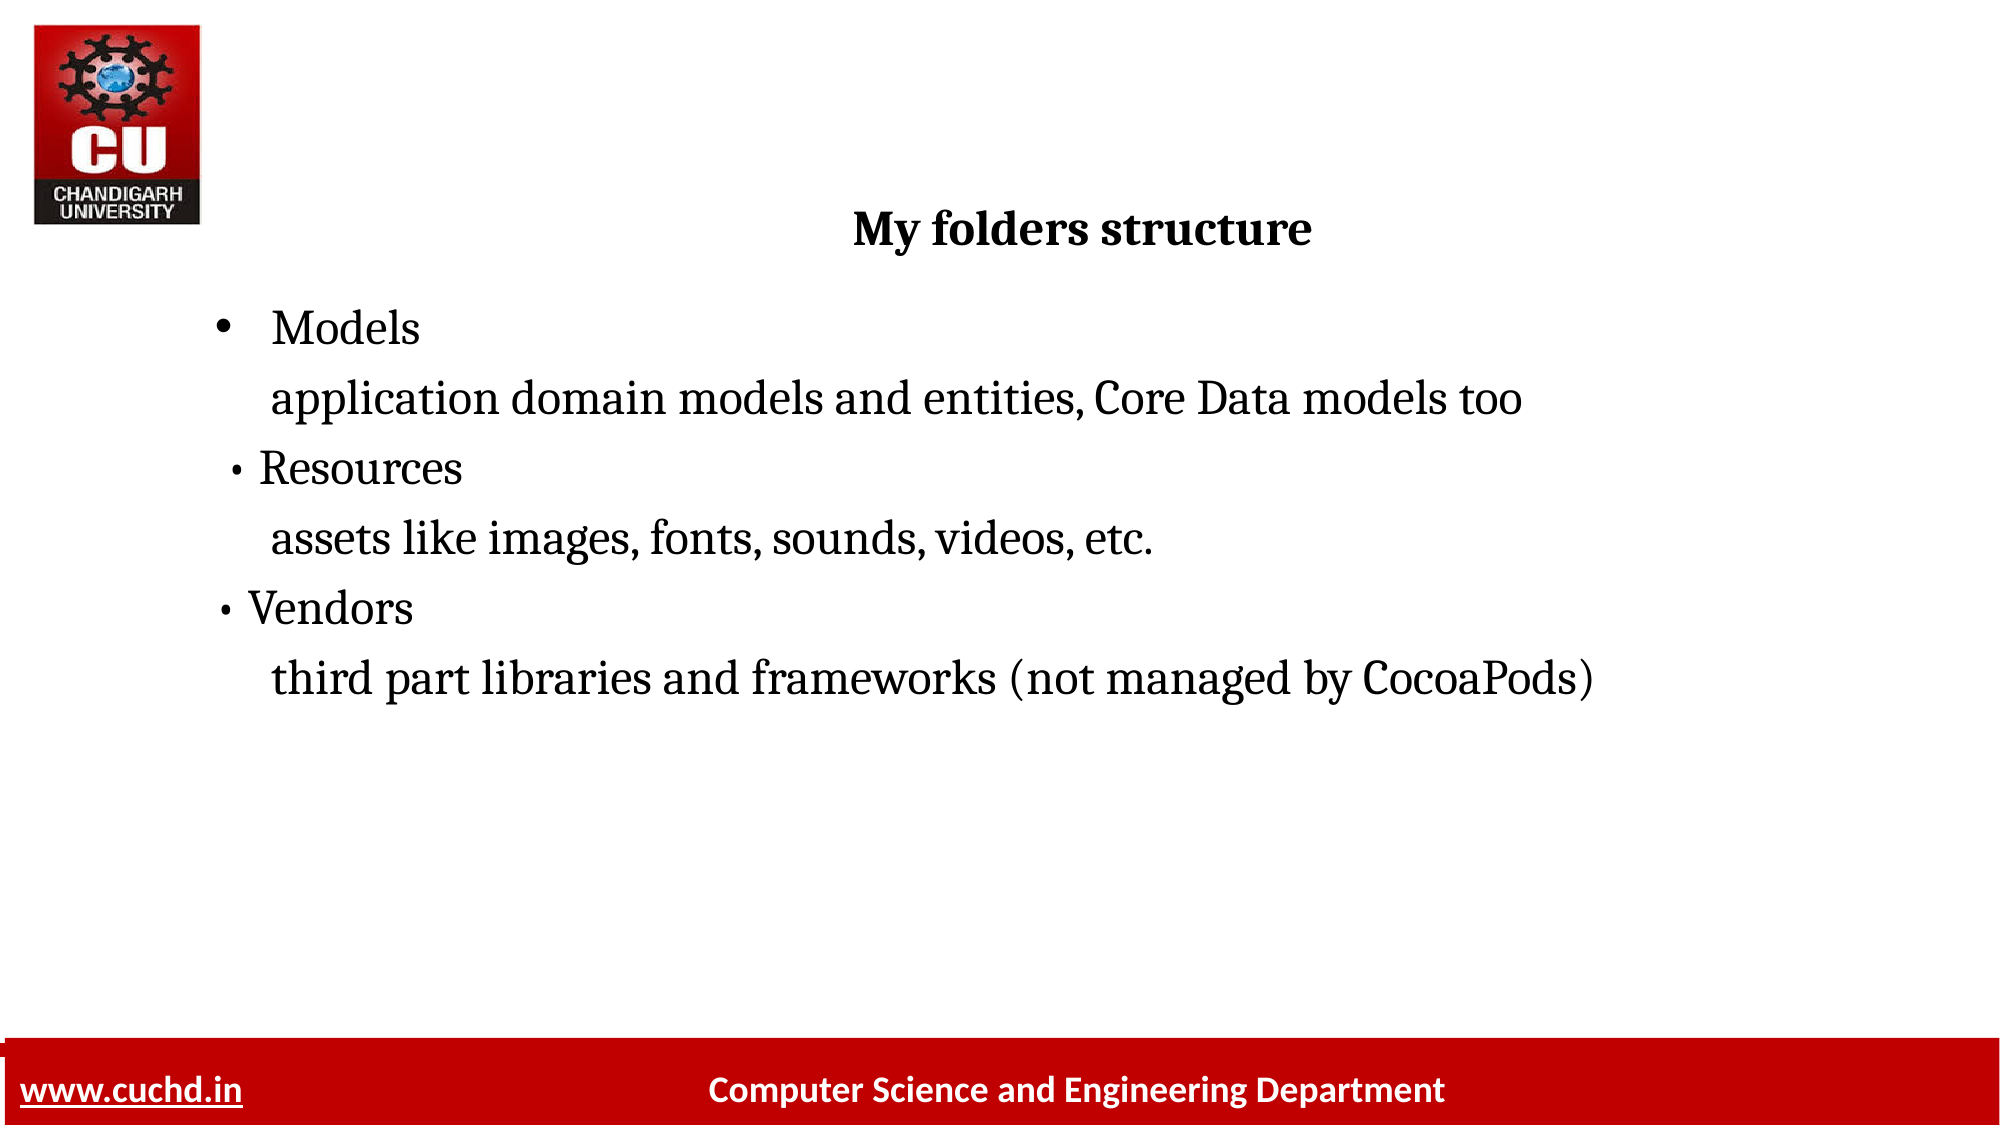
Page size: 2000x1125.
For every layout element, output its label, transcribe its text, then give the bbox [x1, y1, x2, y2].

title My folders structure [216, 174, 1950, 275]
list Models application domain models and entities, Core Data models too • Resources assets like images, fonts, sounds, videos, etc. • Vendors third part libraries and frameworks (not managed by CocoaPods) [199, 287, 1950, 1025]
picture [33, 24, 202, 225]
